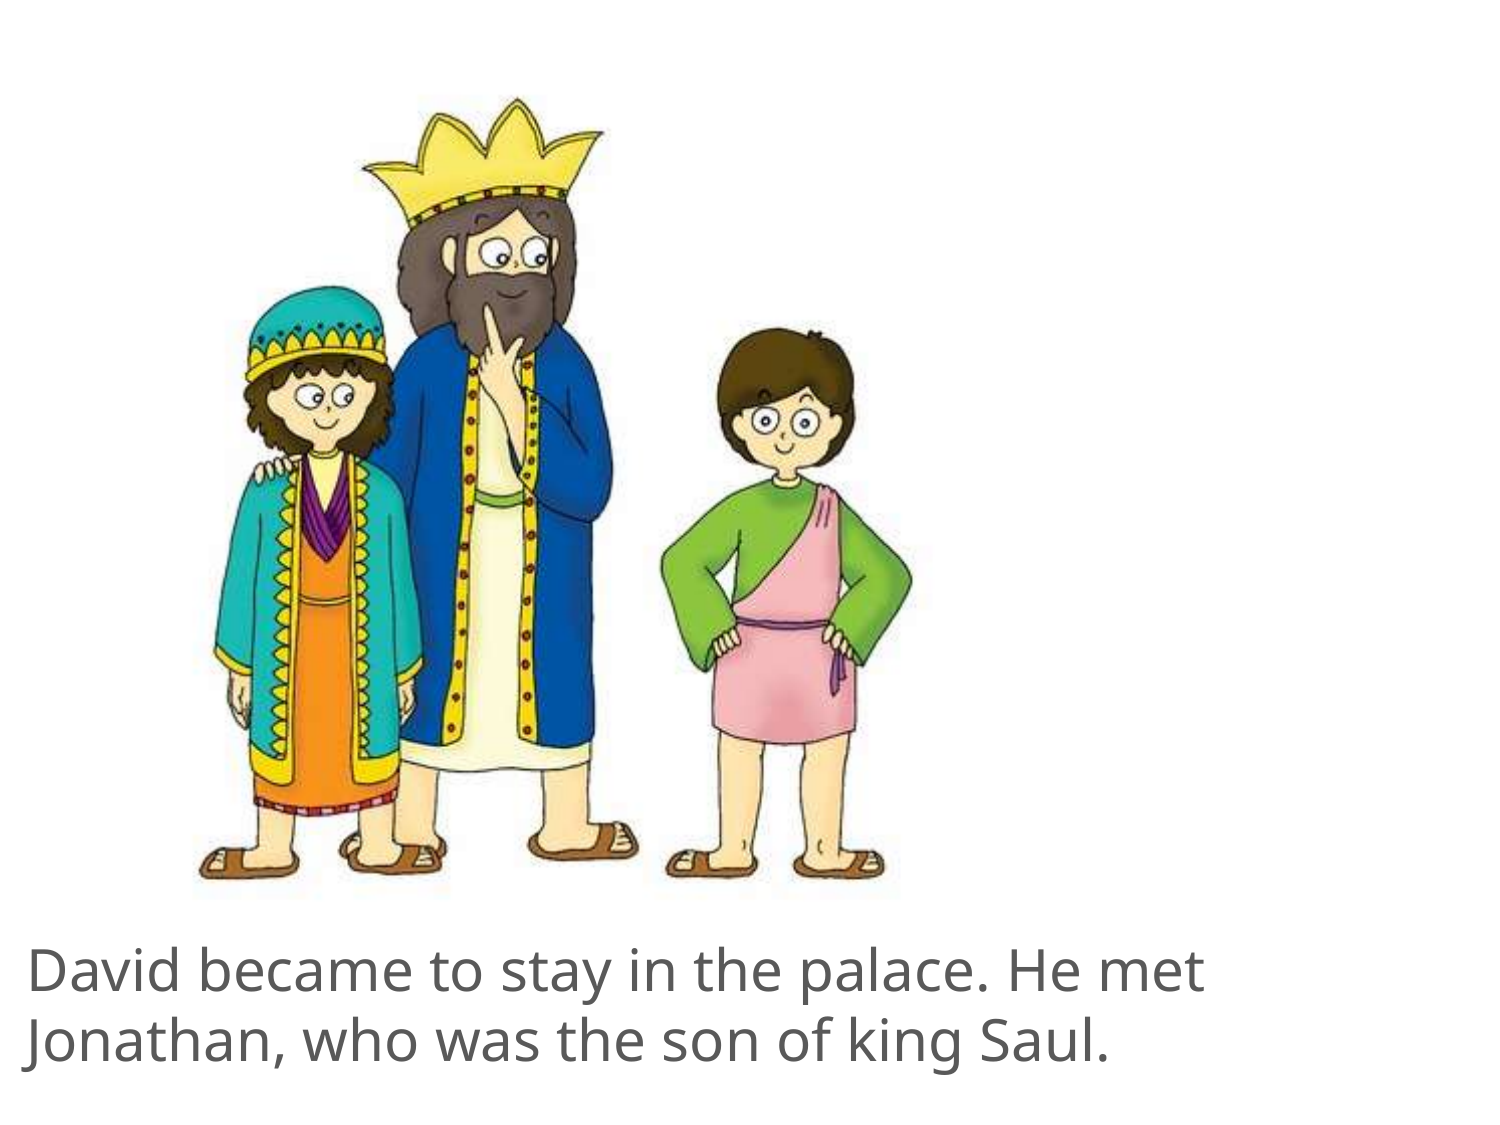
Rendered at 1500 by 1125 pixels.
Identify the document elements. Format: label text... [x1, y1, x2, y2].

picture [97, 0, 1403, 926]
text_box David became to stay in the palace. He met Jonathan, who was the son of king Saul. [11, 925, 1483, 1081]
